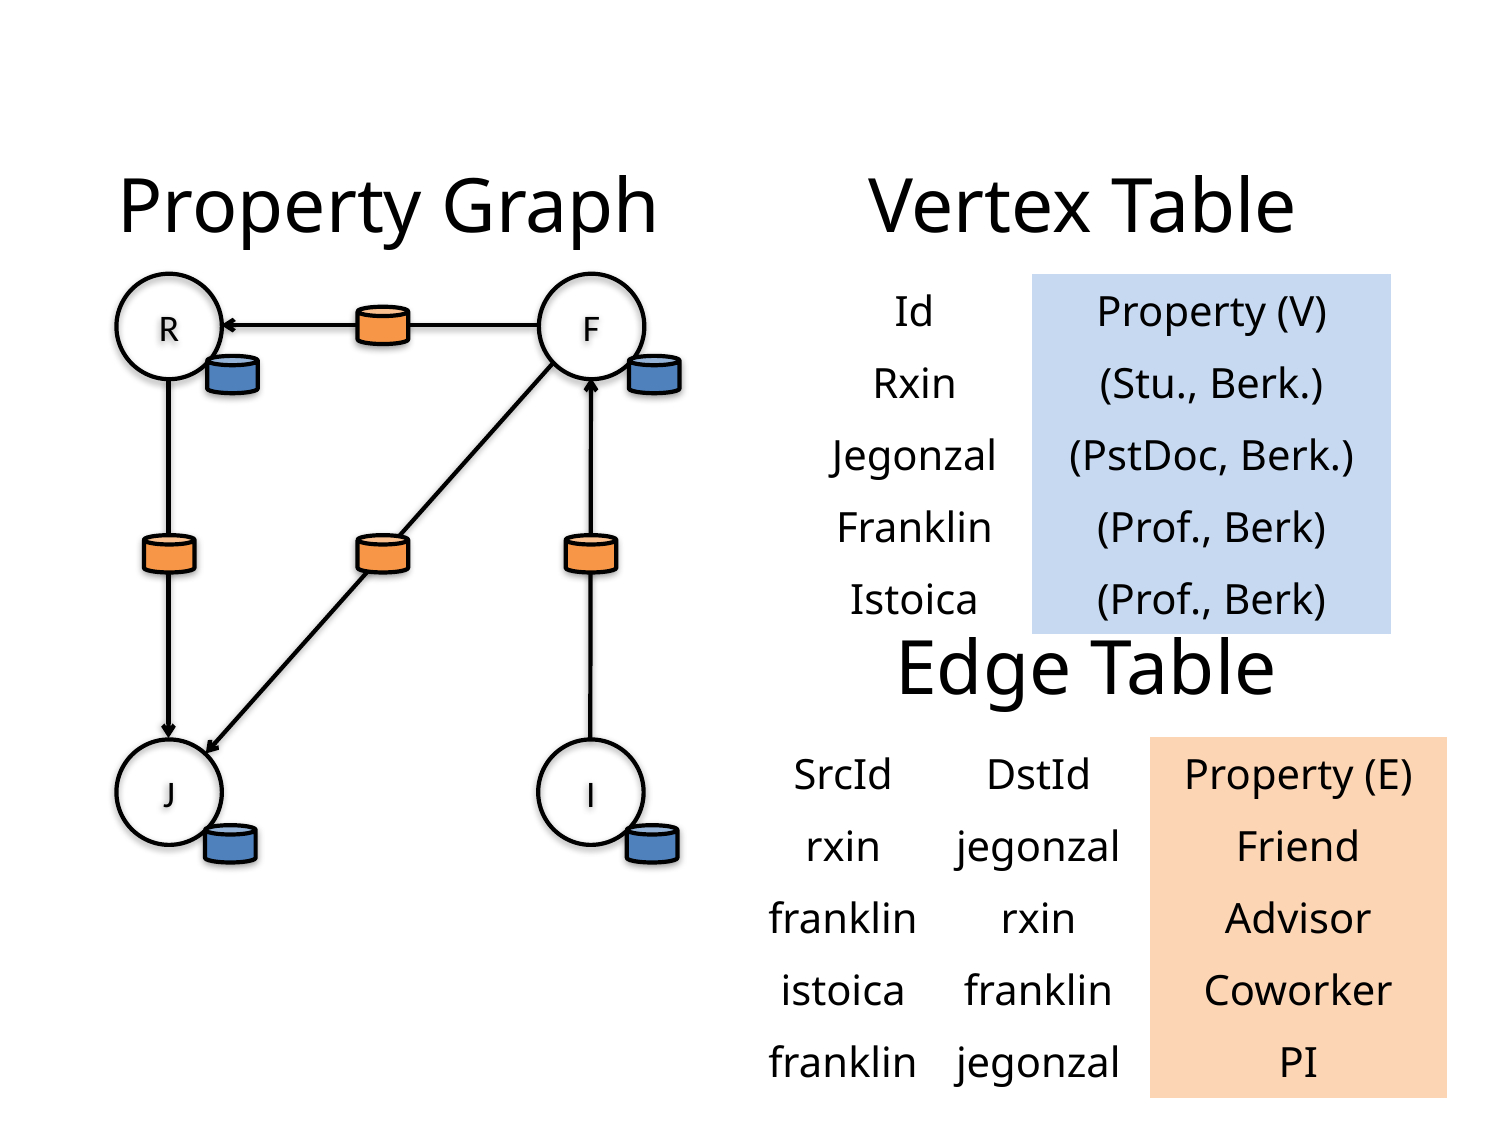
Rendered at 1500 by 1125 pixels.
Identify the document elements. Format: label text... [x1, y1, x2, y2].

table_cell Coworker [1150, 954, 1447, 1026]
table_cell rxin [753, 810, 933, 882]
table_cell Jegonzal [803, 418, 1026, 490]
table_cell Istoica [803, 562, 1026, 634]
text_box Edge Table [880, 612, 1292, 718]
table_cell franklin [933, 954, 1144, 1026]
table_cell istoica [753, 954, 933, 1026]
table_cell Friend [1150, 810, 1447, 882]
table_header Id [803, 274, 1026, 346]
table_cell Advisor [1150, 882, 1447, 954]
table_cell (PstDoc, Berk.) [1032, 418, 1391, 490]
table_cell jegonzal [933, 810, 1144, 882]
table_cell franklin [753, 1026, 933, 1098]
table_header SrcId [753, 737, 933, 810]
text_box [116, 273, 680, 863]
table_cell jegonzal [933, 1026, 1144, 1098]
table_cell franklin [753, 882, 933, 954]
table_cell Franklin [803, 490, 1026, 562]
table_cell Rxin [803, 346, 1026, 418]
text_box Vertex Table [853, 150, 1313, 256]
table_header Property (V) [1032, 274, 1391, 346]
table_cell (Prof., Berk) [1032, 490, 1391, 562]
table_cell (Stu., Berk.) [1032, 346, 1391, 418]
table_cell rxin [933, 882, 1144, 954]
table_header DstId [933, 737, 1144, 810]
text_box Property Graph [102, 150, 676, 256]
table_cell (Prof., Berk) [1032, 562, 1391, 634]
table_cell PI [1150, 1026, 1447, 1098]
table_header Property (E) [1150, 737, 1447, 810]
